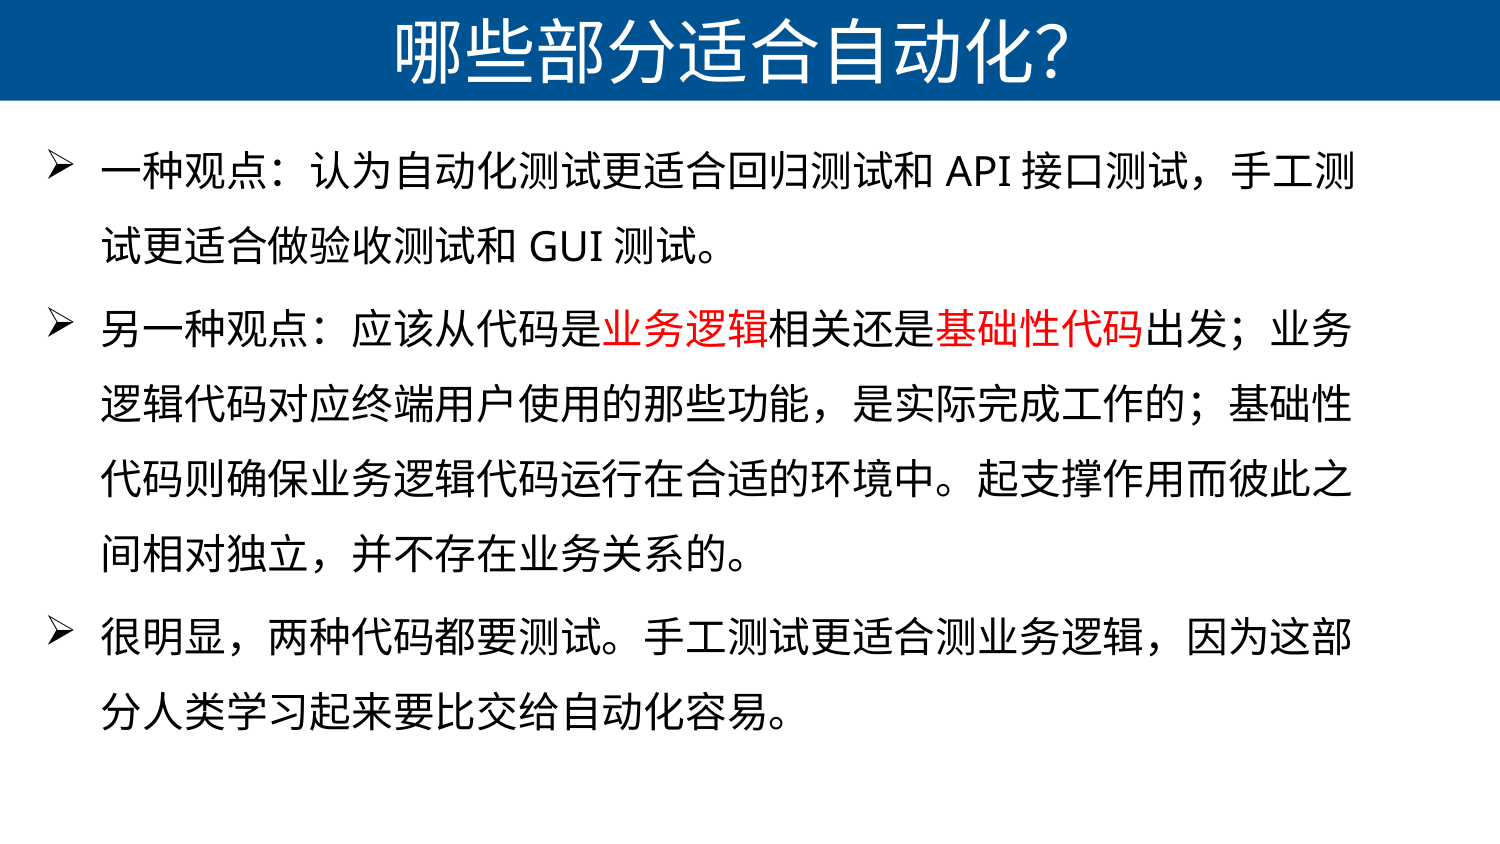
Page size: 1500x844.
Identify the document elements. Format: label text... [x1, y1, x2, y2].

title 哪些部分适合自动化？ [0, 0, 1500, 101]
list 一种观点：认为自动化测试更适合回归测试和API接口测试，手工测试更适合做验收测试和GUI测试。 另一种观点：应该从代码是业务逻辑相关还是基础性代码出发；业务逻辑代码对应终端用户使用的那些功能，是实际完成工作的；基础性代码则确保业务逻辑代码运行在合适的环境中。起支撑作用而彼此之间相对独立，并不存在业务关系的。 很明显，两种代码都要测试。手工测试更适合测业务逻辑，因为这部分人类学习起来要比交给自动化容易。 [29, 111, 1380, 669]
